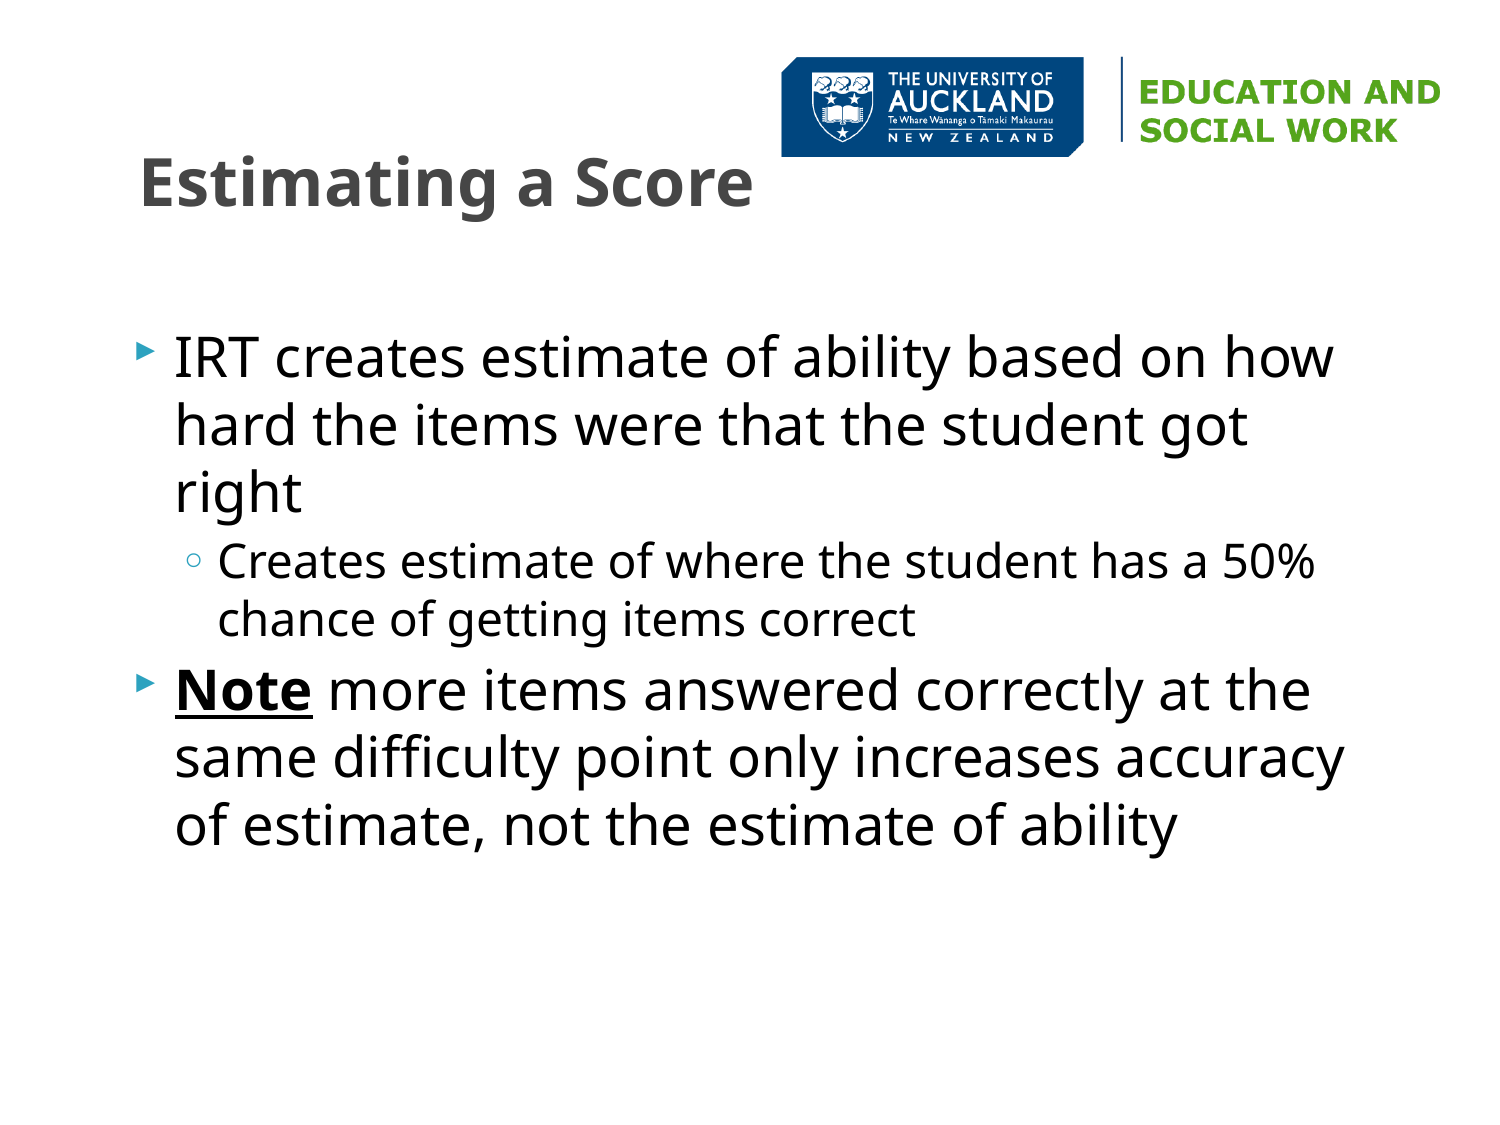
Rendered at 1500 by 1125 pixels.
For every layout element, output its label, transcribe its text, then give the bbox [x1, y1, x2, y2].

list IRT creates estimate of ability based on how hard the items were that the student got right Creates estimate of where the student has a 50% chance of getting items correct Note more items answered correctly at the same difficulty point only increases accuracy of estimate, not the estimate of ability [100, 314, 1400, 977]
title Estimating a Score [123, 90, 1249, 270]
picture [781, 56, 1440, 157]
